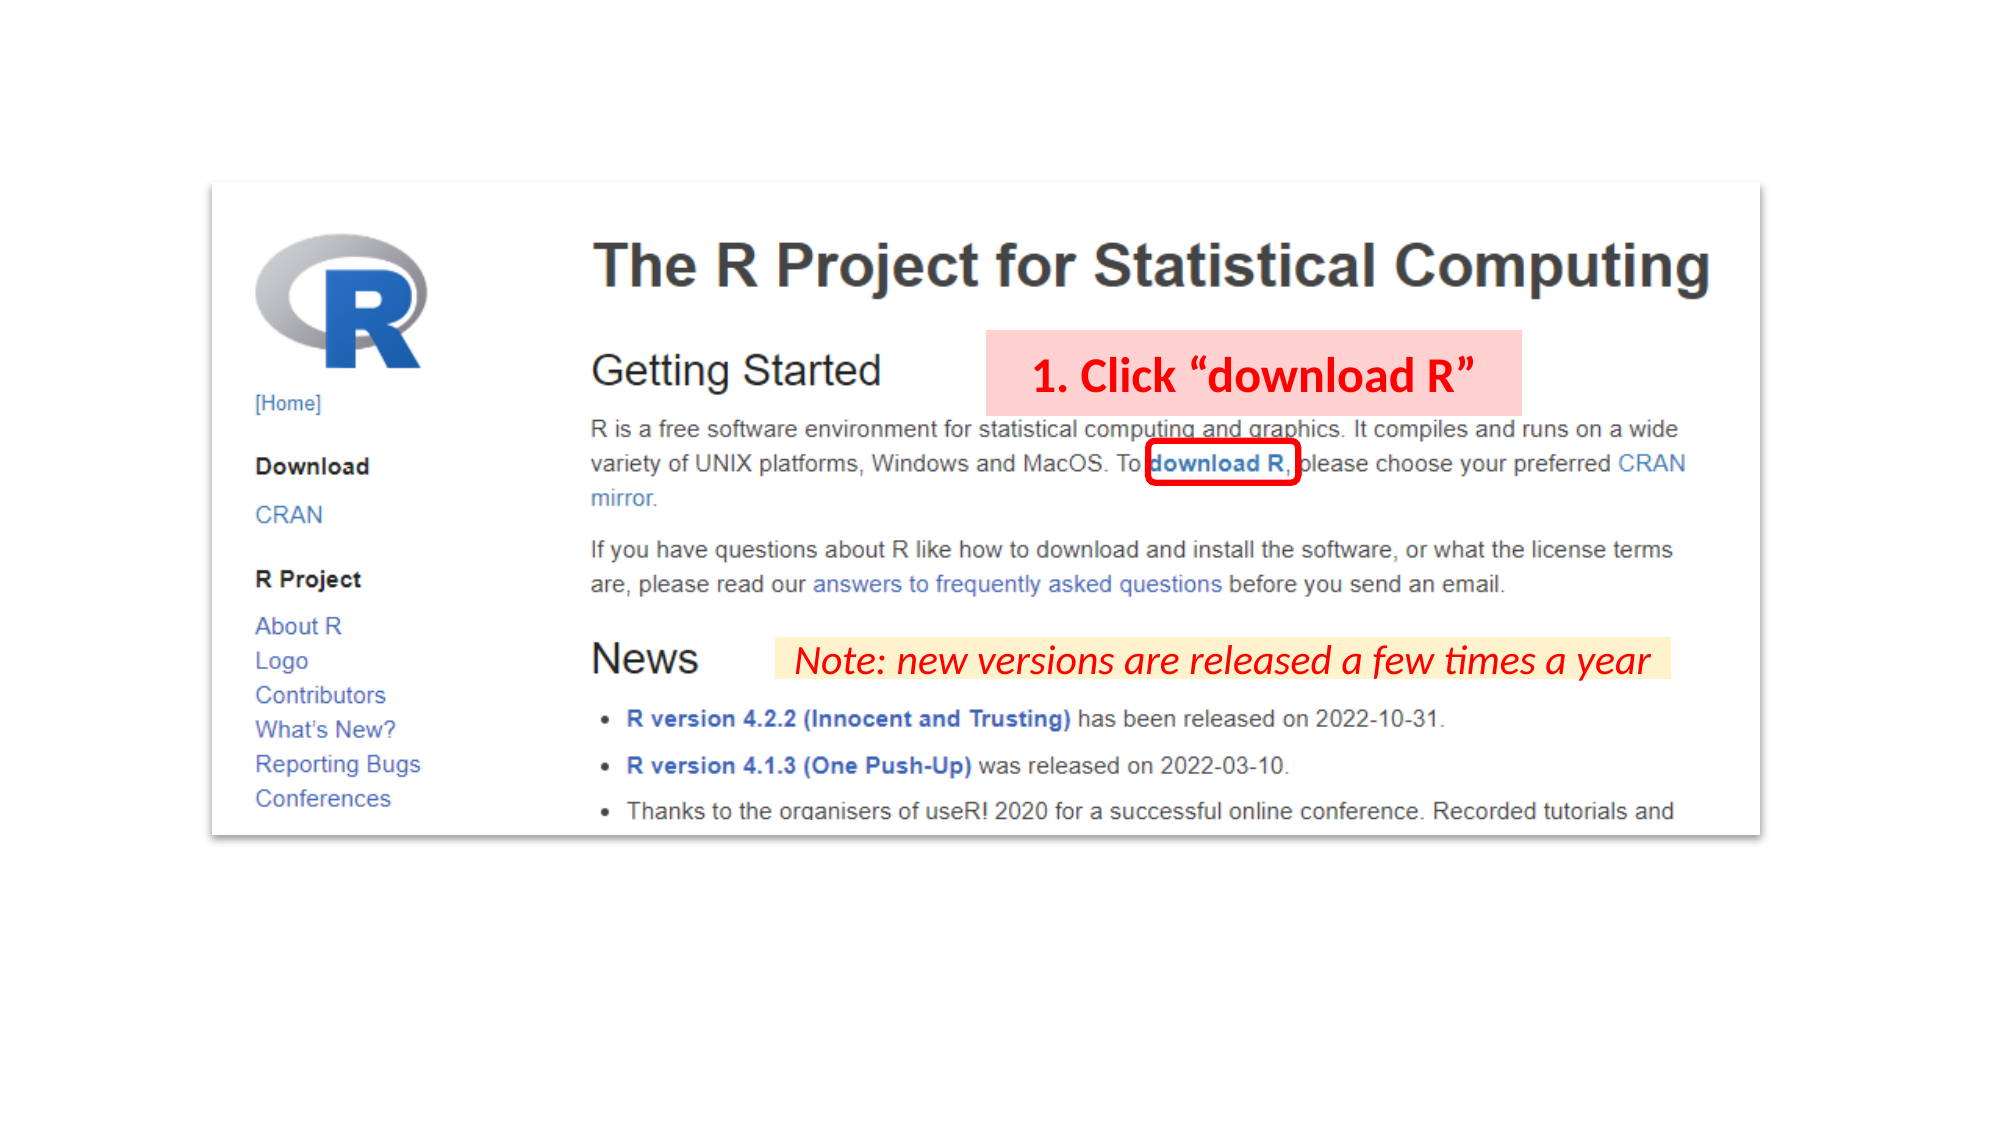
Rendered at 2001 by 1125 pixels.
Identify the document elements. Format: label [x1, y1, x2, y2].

picture [226, 196, 1746, 821]
